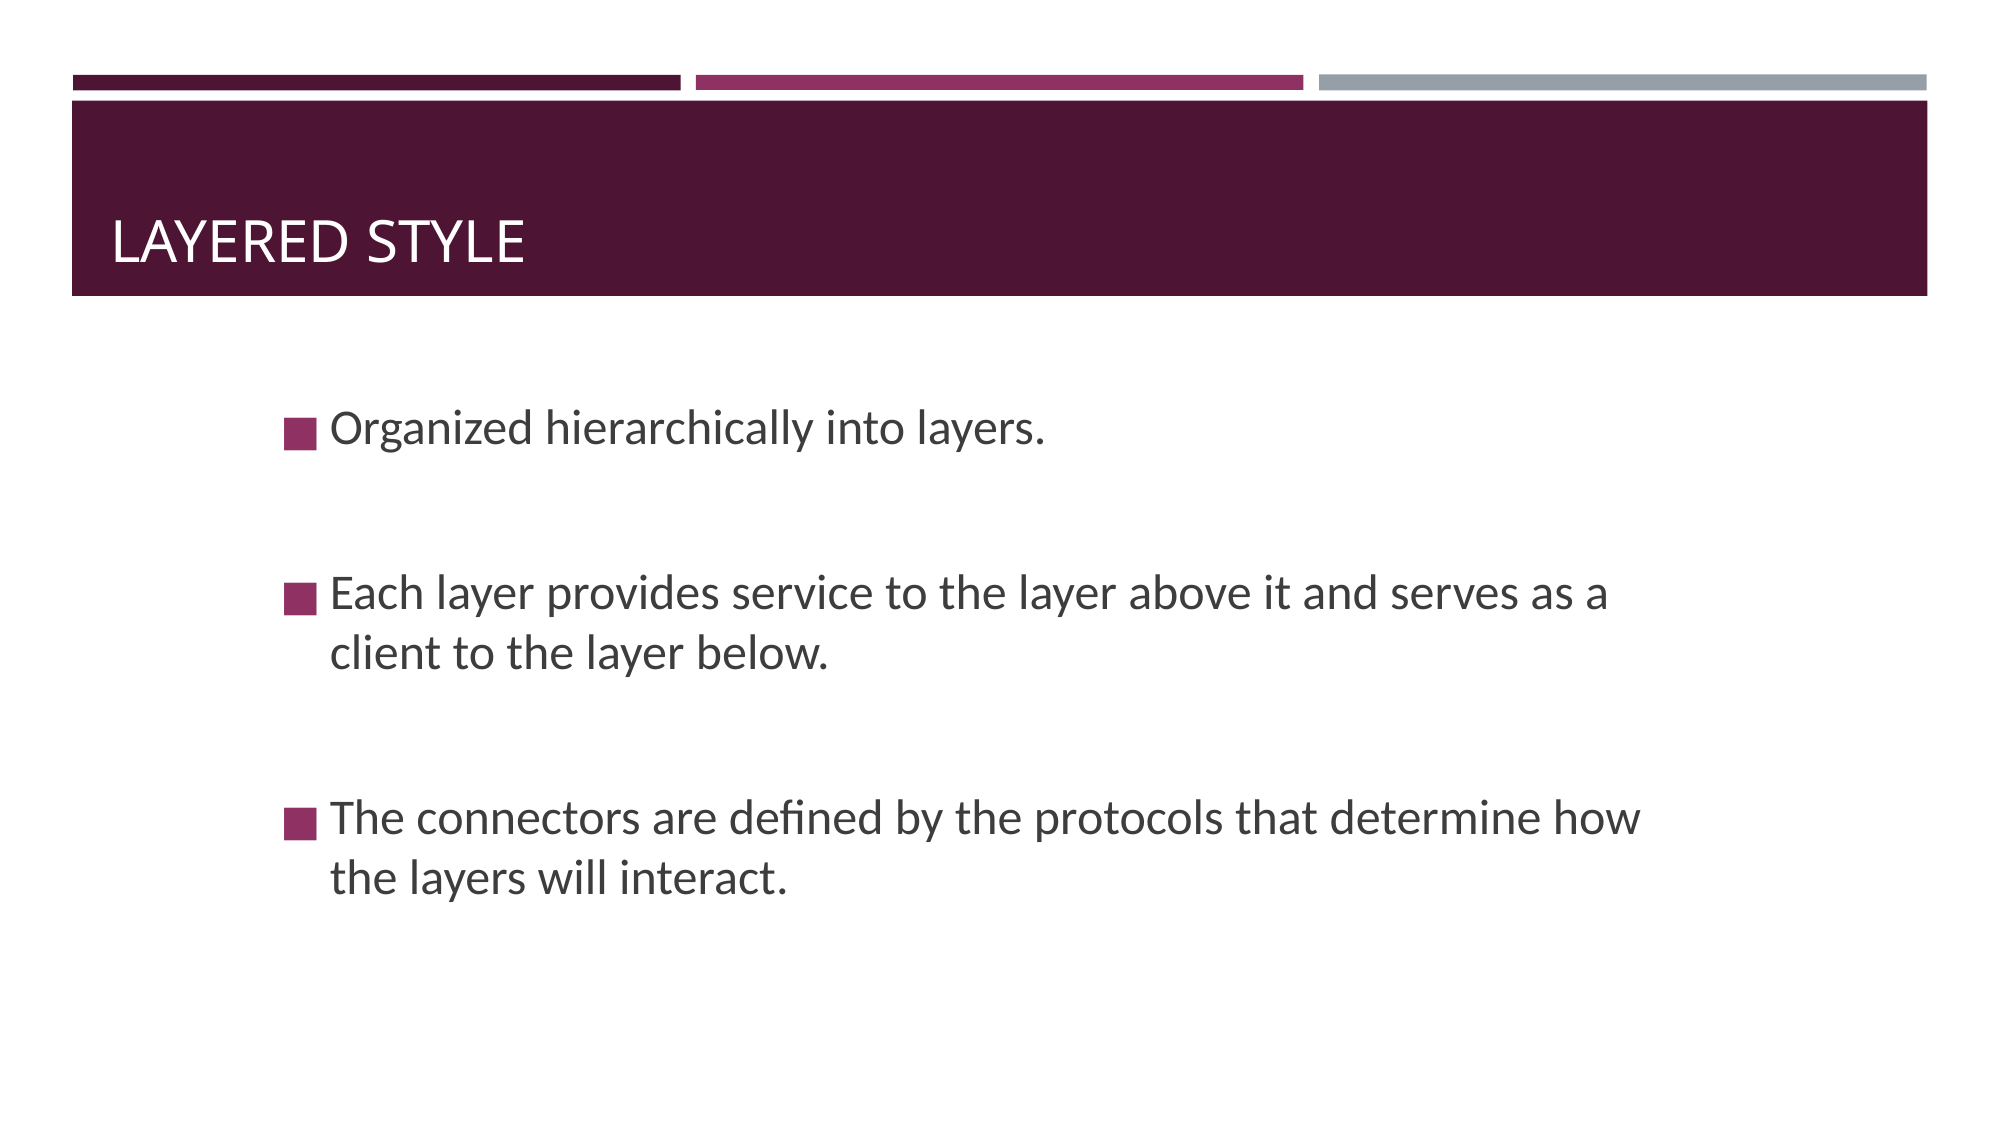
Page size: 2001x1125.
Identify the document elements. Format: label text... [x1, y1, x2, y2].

list Organized hierarchically into layers. Each layer provides service to the layer above it and serves as a client to the layer below. The connectors are defined by the protocols that determine how the layers will interact. [264, 386, 1736, 991]
title LAYERED STYLE [95, 115, 1905, 282]
